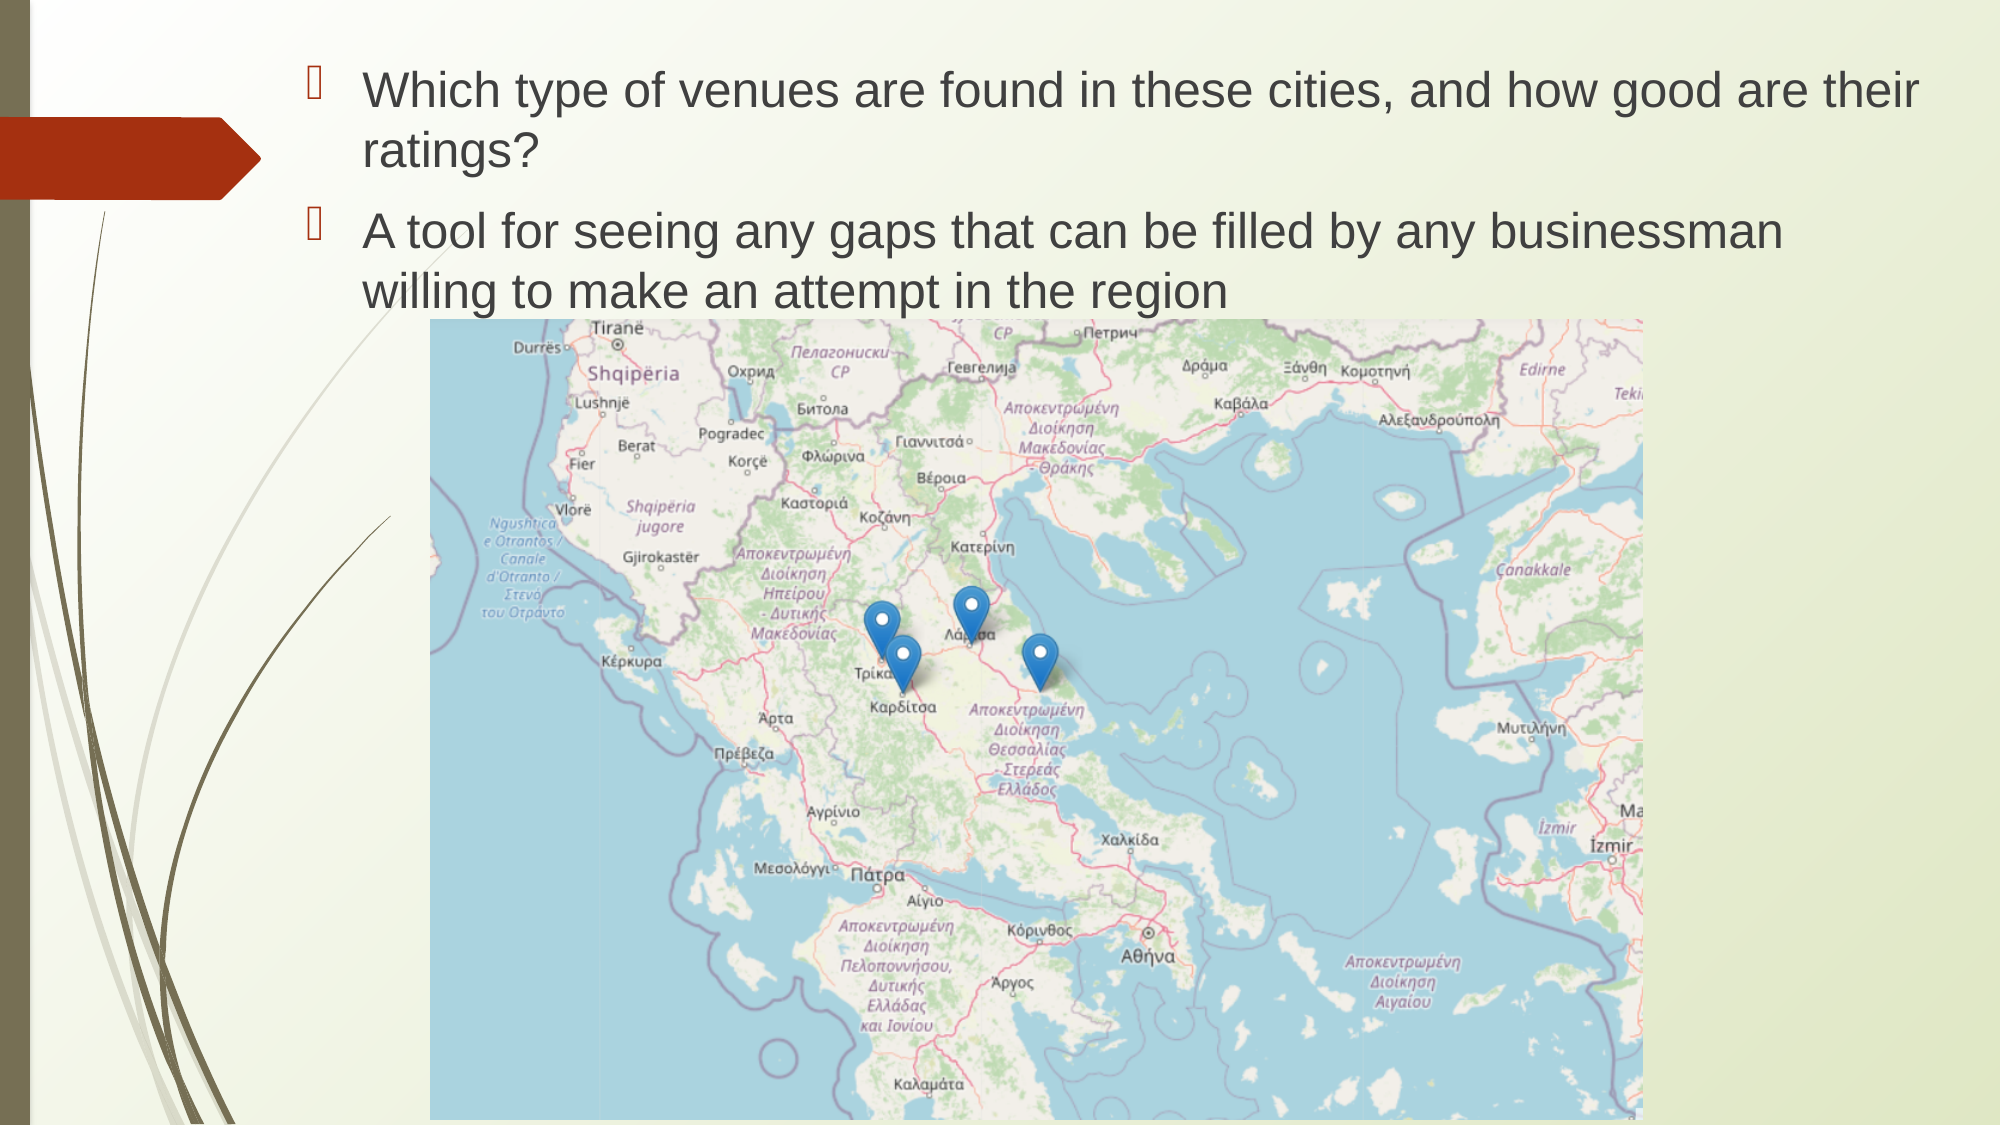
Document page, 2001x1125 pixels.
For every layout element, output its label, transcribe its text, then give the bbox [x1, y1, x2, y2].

text_box Which type of venues are found in these cities, and how good are their ratings? A tool for seeing any gaps that can be filled by any businessman willing to make an attempt in the region [291, 50, 1946, 319]
picture [430, 318, 1644, 1121]
